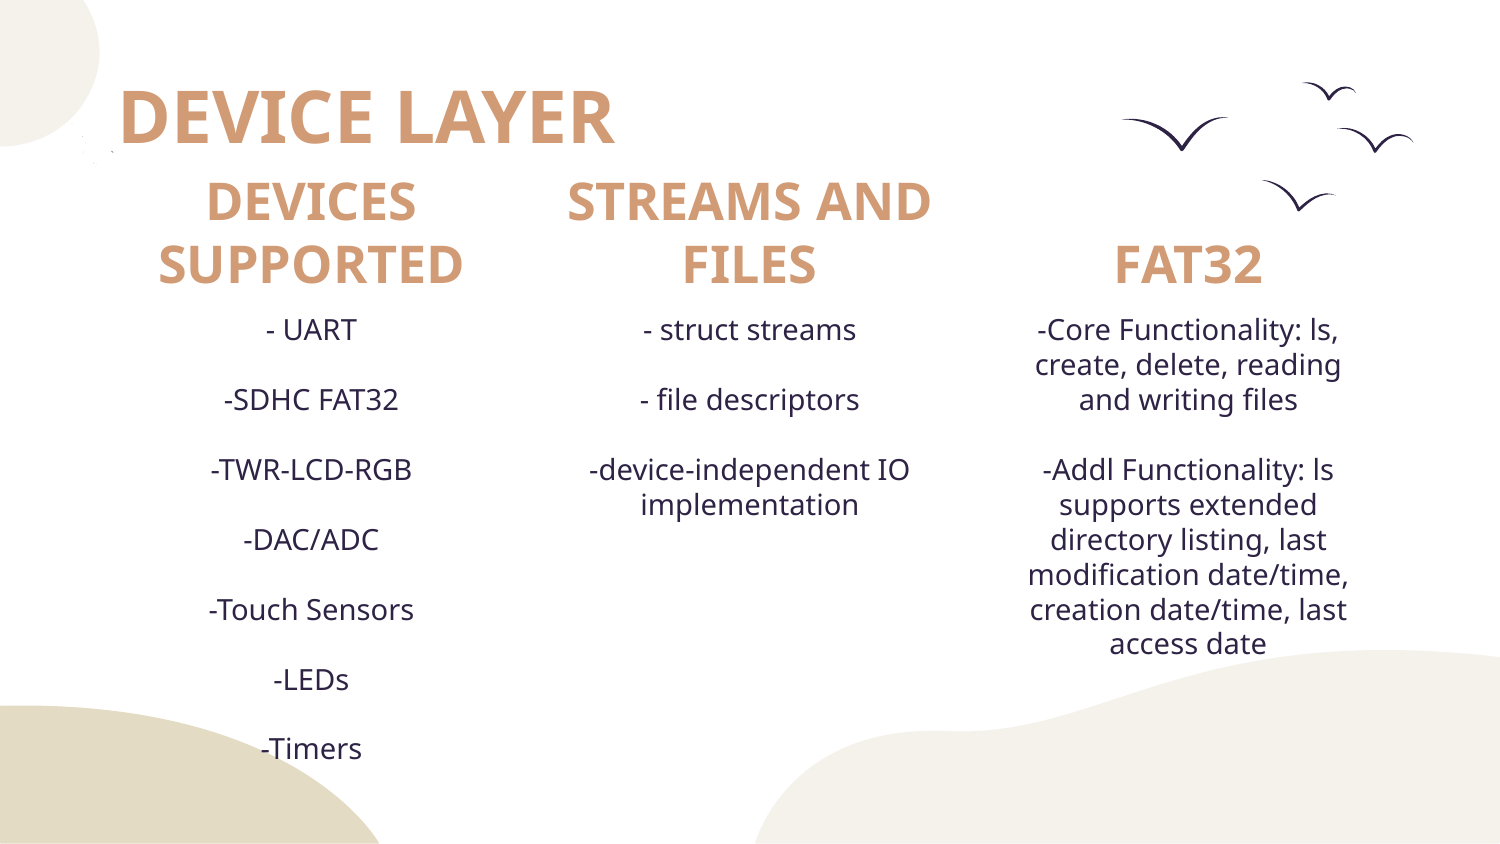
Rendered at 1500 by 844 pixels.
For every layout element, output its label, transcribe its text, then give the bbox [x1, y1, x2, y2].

title DEVICE LAYER [101, 67, 1353, 162]
title - struct streams - file descriptors -device-independent IO implementation [551, 296, 949, 571]
title - UART -SDHC FAT32 -TWR-LCD-RGB -DAC/ADC -Touch Sensors -LEDs -Timers [112, 296, 511, 793]
title DEVICES SUPPORTED [112, 221, 511, 296]
title FAT32 [989, 221, 1388, 296]
title -Core Functionality: ls, create, delete, reading and writing files -Addl Functionality: ls supports extended directory listing, last modification date/time, creation date/time, last access date [989, 296, 1388, 681]
title STREAMS AND FILES [551, 221, 949, 296]
